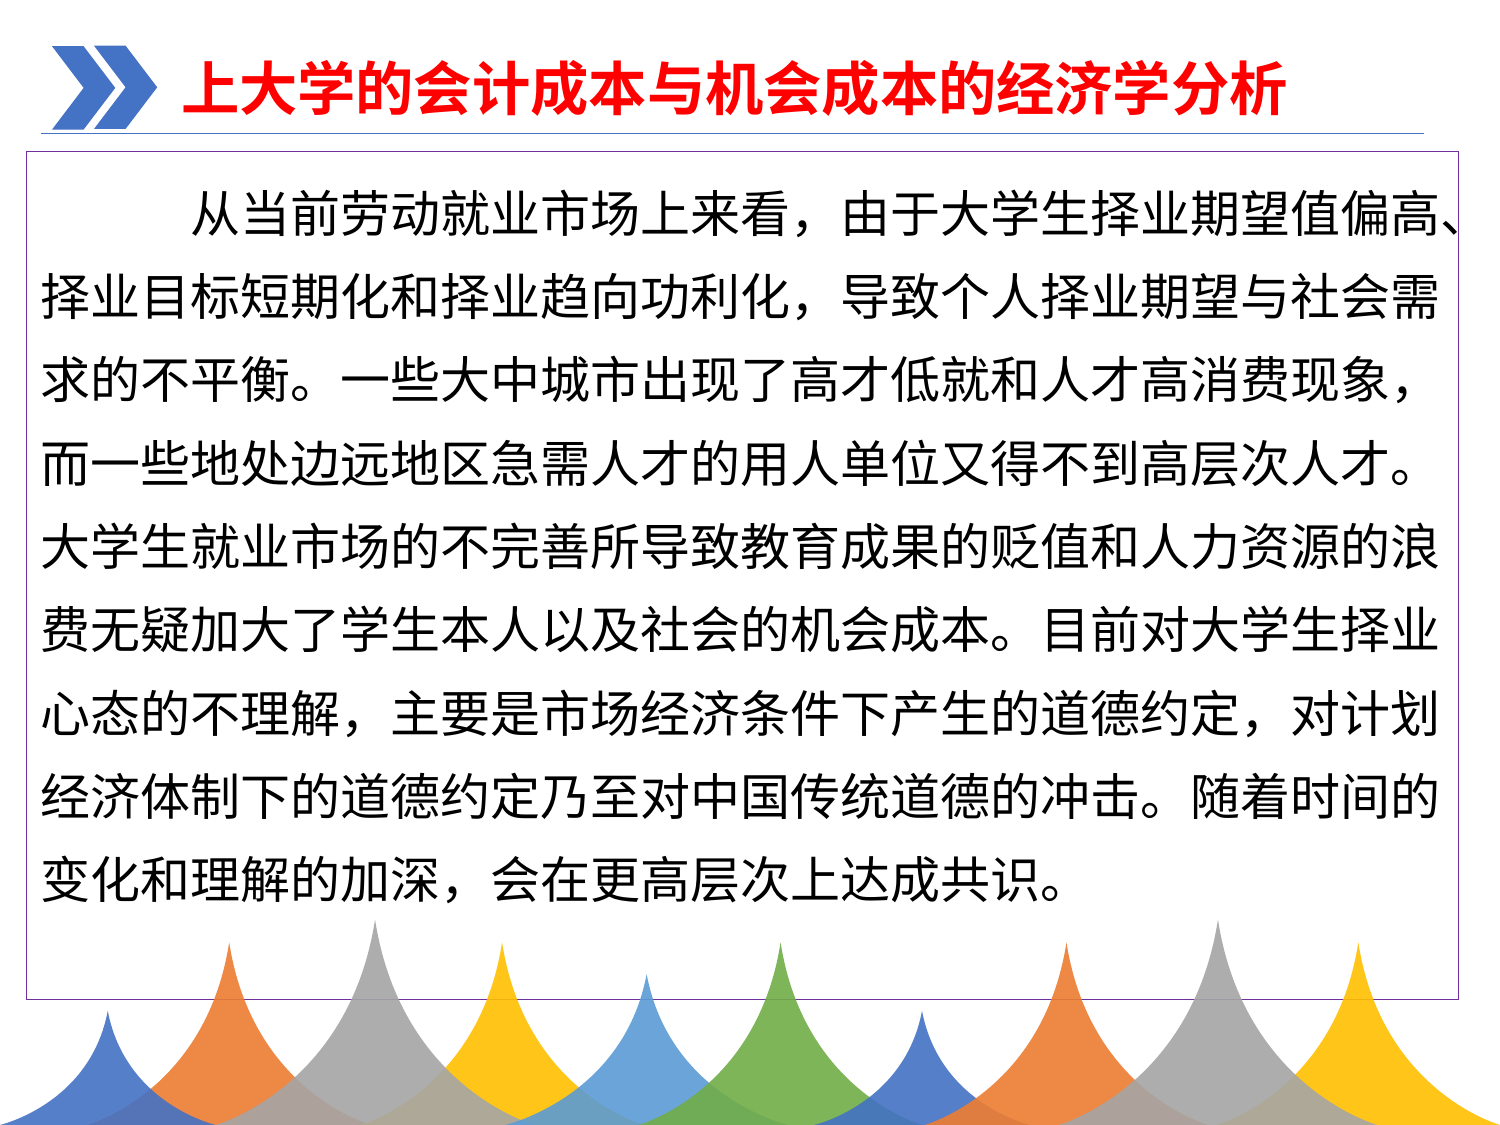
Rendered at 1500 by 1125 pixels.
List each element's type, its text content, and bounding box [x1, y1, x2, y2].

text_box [40, 45, 1424, 140]
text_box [0, 919, 1500, 1125]
text_box 从当前劳动就业市场上来看，由于大学生择业期望值偏高、择业目标短期化和择业趋向功利化，导致个人择业期望与社会需求的不平衡。一些大中城市出现了高才低就和人才高消费现象，而一些地处边远地区急需人才的用人单位又得不到高层次人才。大学生就业市场的不完善所导致教育成果的贬值和人力资源的浪费无疑加大了学生本人以及社会的机会成本。目前对大学生择业心态的不理解，主要是市场经济条件下产生的道德约定，对计划经济体制下的道德约定乃至对中国传统道德的冲击。随着时间的变化和理解的加深，会在更高层次上达成共识。 [26, 151, 1459, 919]
